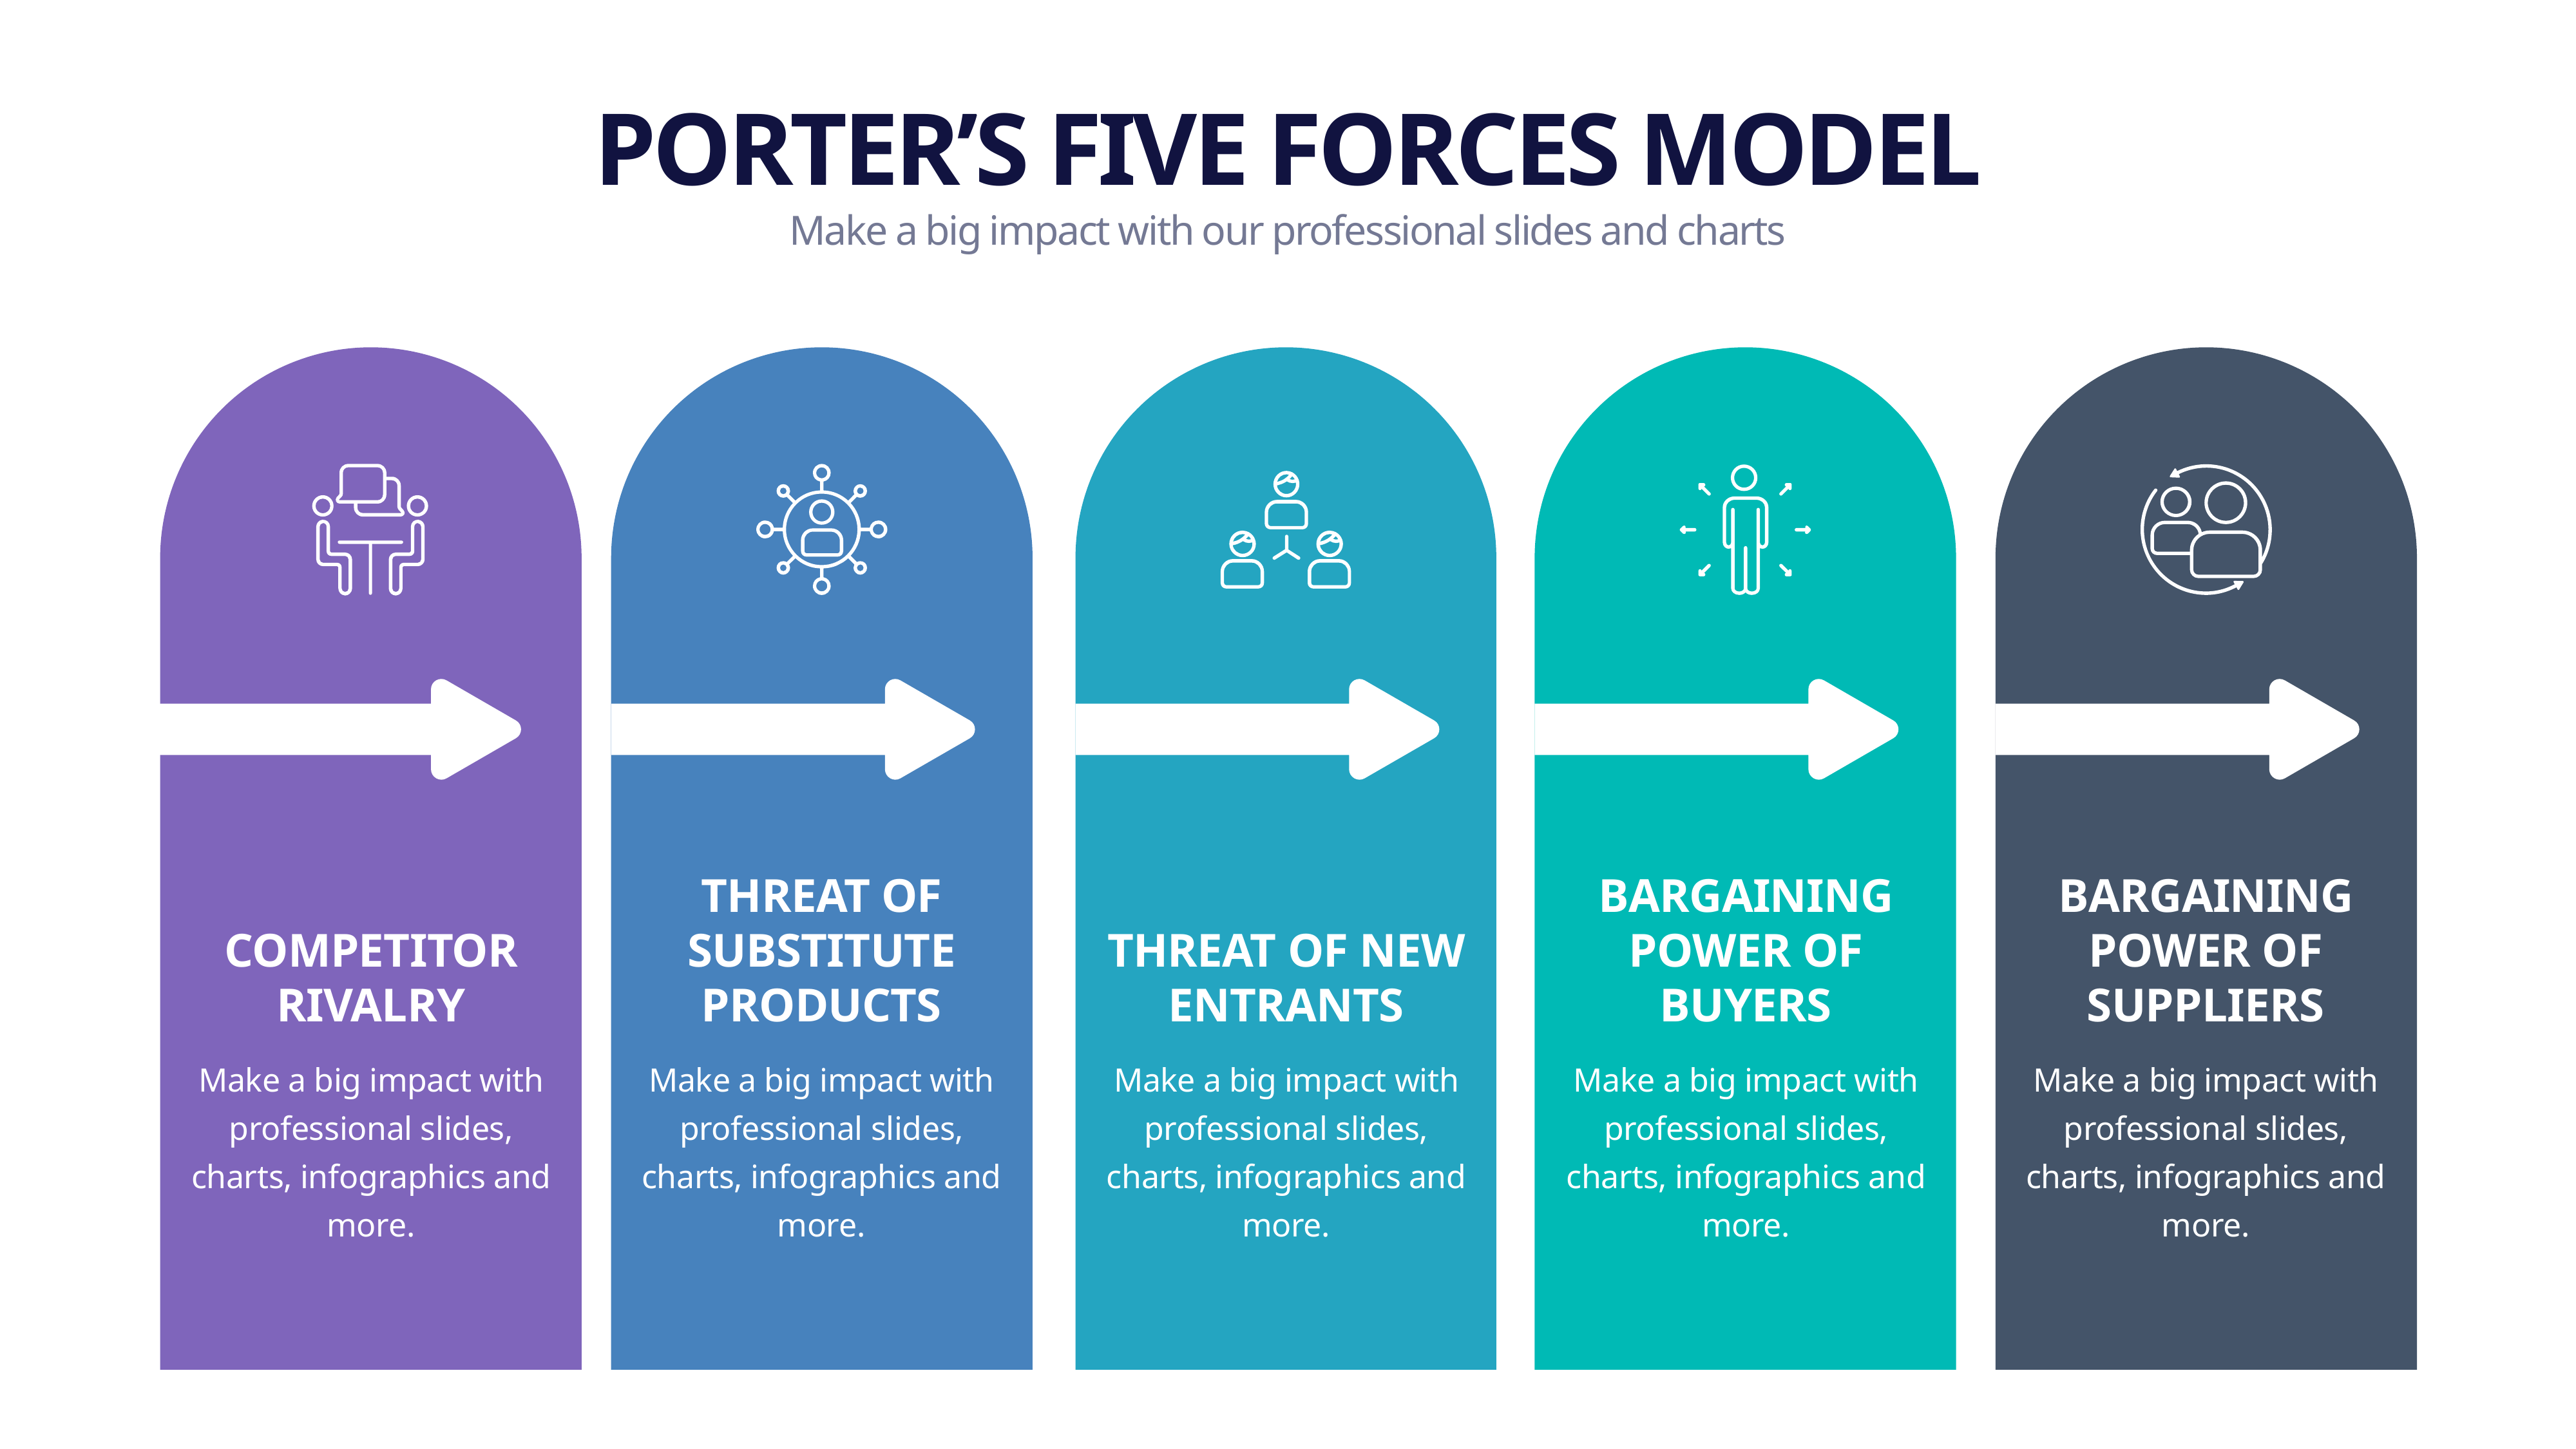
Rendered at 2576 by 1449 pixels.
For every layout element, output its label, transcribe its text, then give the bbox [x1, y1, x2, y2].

text_box [611, 347, 1033, 1370]
text_box [316, 520, 352, 596]
text_box [1698, 483, 1711, 496]
text_box [1272, 535, 1301, 560]
text_box [1220, 559, 1264, 589]
text_box [406, 495, 428, 517]
text_box [1075, 679, 1440, 780]
text_box [1308, 559, 1351, 589]
text_box BARGAINING POWER OF SUPPLIERS [2005, 862, 2406, 1036]
text_box COMPETITOR RIVALRY [171, 916, 571, 1036]
text_box [756, 464, 888, 595]
text_box Make a big impact with professional slides, charts, infographics and more. [2005, 1045, 2406, 1248]
text_box [1995, 347, 2418, 1370]
text_box [1229, 530, 1256, 558]
text_box BARGAINING POWER OF BUYERS [1546, 862, 1946, 1036]
text_box THREAT OF SUBSTITUTE PRODUCTS [621, 862, 1022, 1036]
text_box PORTER’S FIVE FORCES MODEL [160, 80, 2416, 200]
text_box [336, 464, 405, 517]
text_box [1534, 347, 1956, 1370]
text_box THREAT OF NEW ENTRANTS [1086, 916, 1487, 1036]
text_box [1795, 526, 1811, 535]
text_box [1779, 564, 1792, 576]
text_box [1264, 500, 1308, 529]
text_box [2150, 464, 2272, 578]
text_box [338, 540, 403, 595]
text_box [1075, 347, 1496, 1370]
text_box Make a big impact with professional slides, charts, infographics and more. [171, 1045, 571, 1248]
text_box [1698, 564, 1711, 576]
text_box [157, 679, 521, 780]
text_box [611, 679, 975, 780]
text_box Make a big impact with our professional slides and charts [160, 200, 2416, 258]
text_box [1316, 530, 1343, 558]
text_box Make a big impact with professional slides, charts, infographics and more. [1086, 1045, 1487, 1248]
text_box [1679, 526, 1697, 535]
text_box Make a big impact with professional slides, charts, infographics and more. [621, 1045, 1022, 1248]
text_box [1534, 679, 1899, 780]
text_box [2140, 488, 2244, 595]
text_box [1273, 471, 1300, 498]
text_box [1722, 496, 1769, 595]
text_box [1995, 679, 2360, 780]
text_box [1779, 483, 1792, 496]
text_box [1730, 464, 1758, 491]
text_box [160, 347, 582, 1370]
text_box [312, 495, 334, 517]
text_box [388, 520, 425, 596]
text_box Make a big impact with professional slides, charts, infographics and more. [1546, 1045, 1946, 1248]
